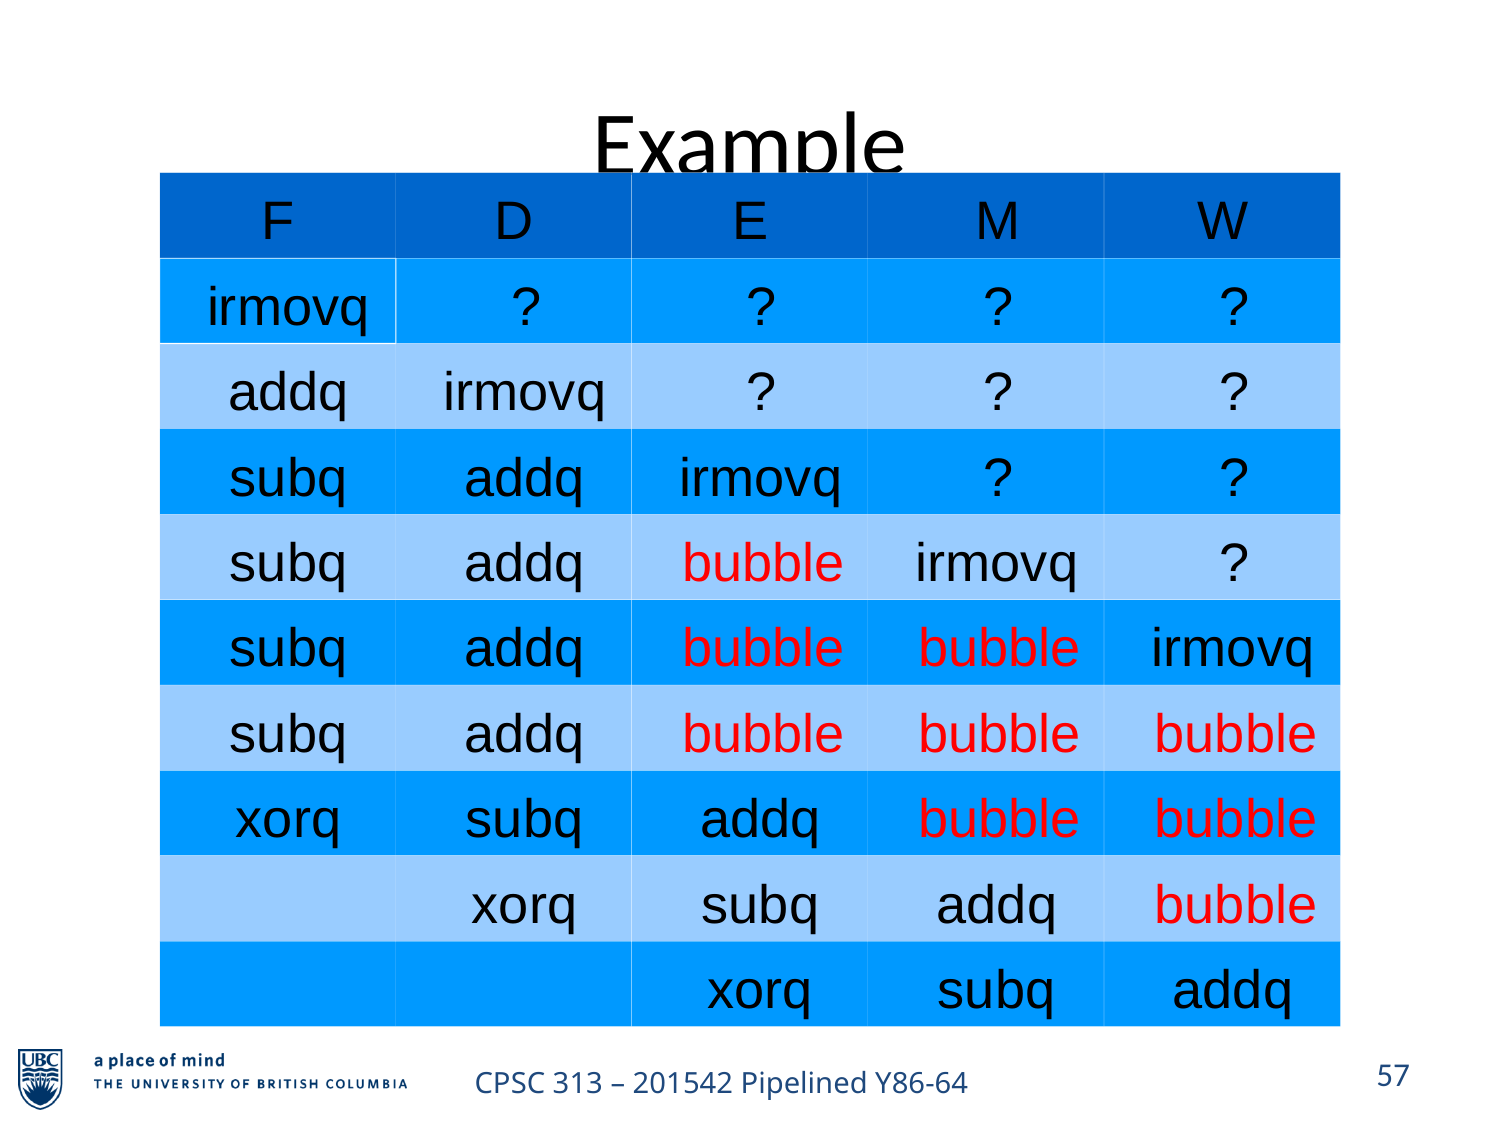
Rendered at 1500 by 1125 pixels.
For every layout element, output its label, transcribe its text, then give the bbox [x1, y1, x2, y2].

slide_number 57 [1074, 1042, 1425, 1103]
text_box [159, 172, 1341, 1031]
title Example [75, 45, 1425, 233]
picture [18, 1049, 407, 1110]
